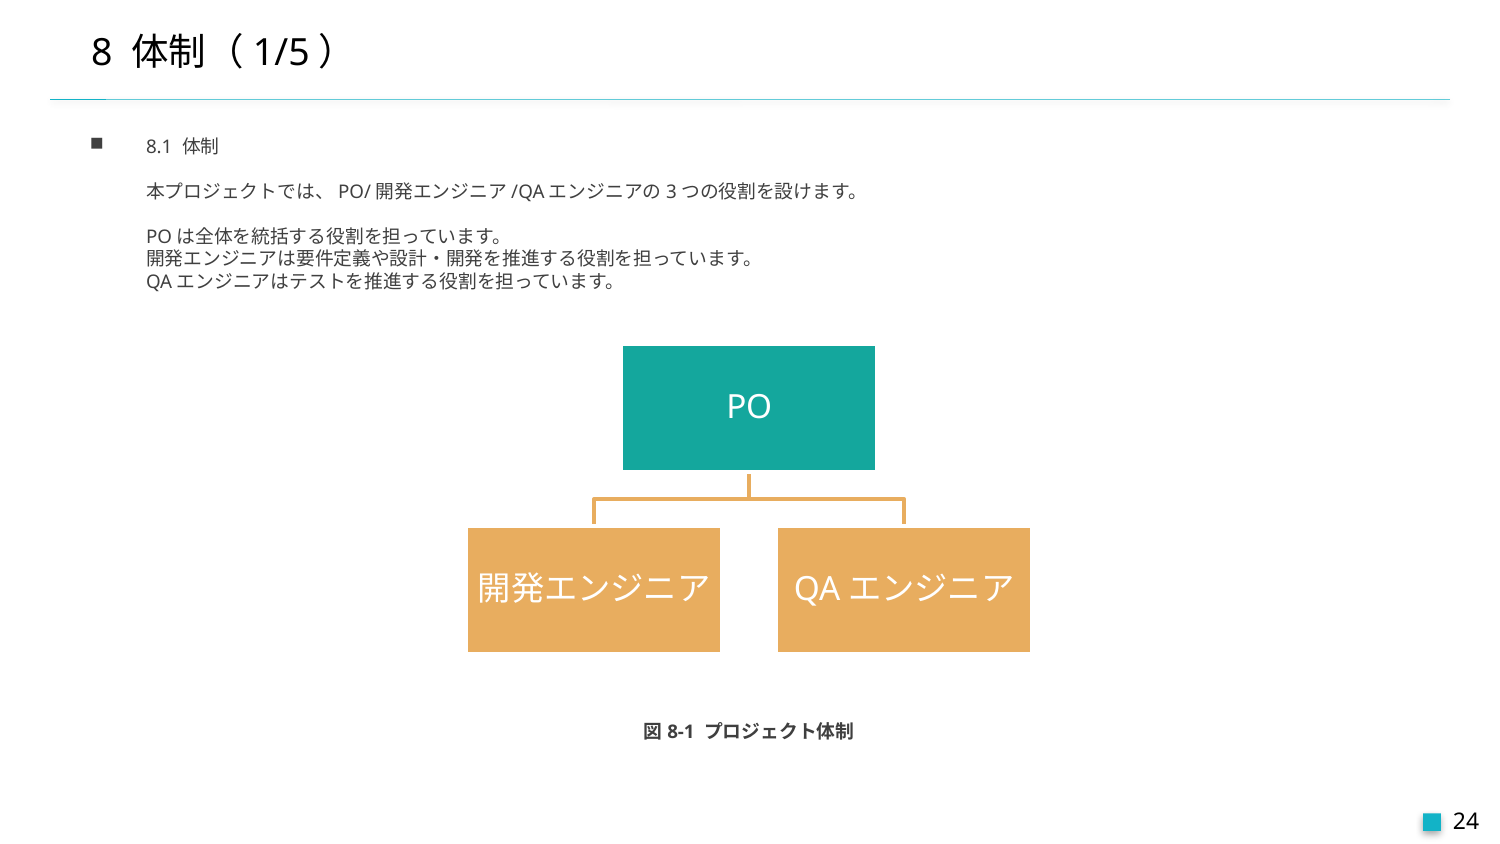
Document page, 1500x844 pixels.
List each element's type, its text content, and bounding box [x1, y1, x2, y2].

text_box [465, 311, 1033, 687]
title 8 体制（1/5） [76, 20, 1427, 81]
text_box 図8-1 プロジェクト体制 [422, 705, 1076, 745]
list 8.1 体制 本プロジェクトでは、PO/開発エンジニア/QAエンジニアの3つの役割を設けます。 POは全体を統括する役割を担っています。 開発エンジニアは要件定義や設計・開発を推進する役割を担っています。 QAエンジニアはテストを推進する役割を担っています。 [75, 127, 1425, 323]
